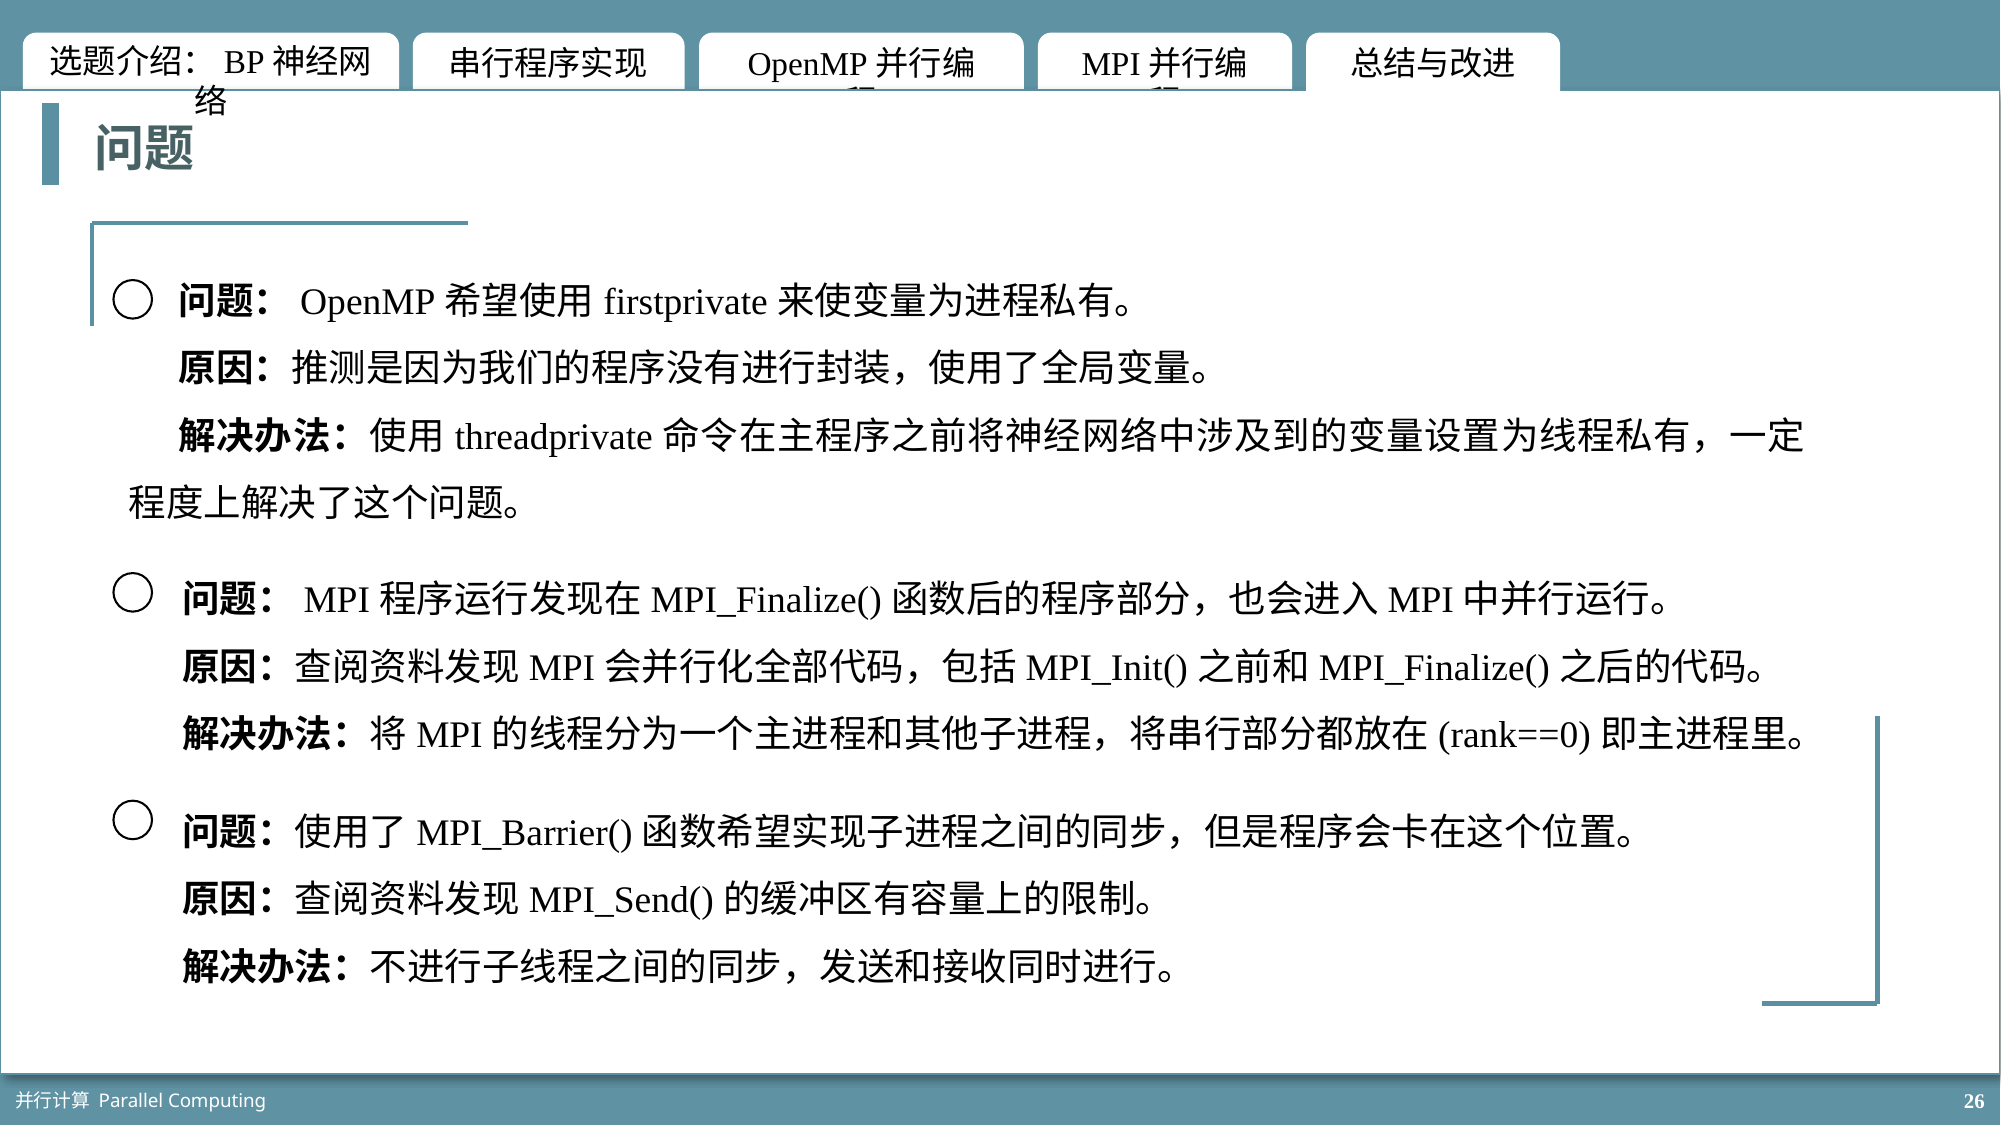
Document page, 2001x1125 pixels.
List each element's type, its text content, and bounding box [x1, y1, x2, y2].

text_box [1298, 31, 1564, 97]
text_box 问题：MPI程序运行发现在MPI_Finalize()函数后的程序部分，也会进入MPI中并行运行。 原因：查阅资料发现MPI会并行化全部代码，包括MPI_Init()之前和MPI_Finalize()之后的代码。 解决办法：将MPI的线程分为一个主进程和其他子进程，将串行部分都放在(rank==0)即主进程里。 [117, 545, 1902, 763]
footer 并行计算 Parallel Computing [0, 1074, 650, 1125]
text_box 问题：OpenMP希望使用firstprivate来使变量为进程私有。 原因：推测是因为我们的程序没有进行封装，使用了全局变量。 解决办法：使用threadprivate命令在主程序之前将神经网络中涉及到的变量设置为线程私有，一定程度上解决了这个问题。 [113, 246, 1820, 532]
text_box 问题 [79, 109, 240, 184]
slide_number 26 [1557, 1074, 2000, 1125]
text_box [112, 799, 154, 841]
text_box [22, 31, 401, 97]
text_box [112, 572, 154, 613]
text_box [1028, 31, 1295, 97]
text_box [91, 223, 469, 326]
text_box 问题：使用了MPI_Barrier()函数希望实现子进程之间的同步，但是程序会卡在这个位置。 原因：查阅资料发现MPI_Send()的缓冲区有容量上的限制。 解决办法：不进行子线程之间的同步，发送和接收同时进行。 [117, 777, 1762, 995]
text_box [1762, 716, 1878, 1004]
text_box [700, 29, 1029, 95]
text_box [412, 33, 688, 99]
